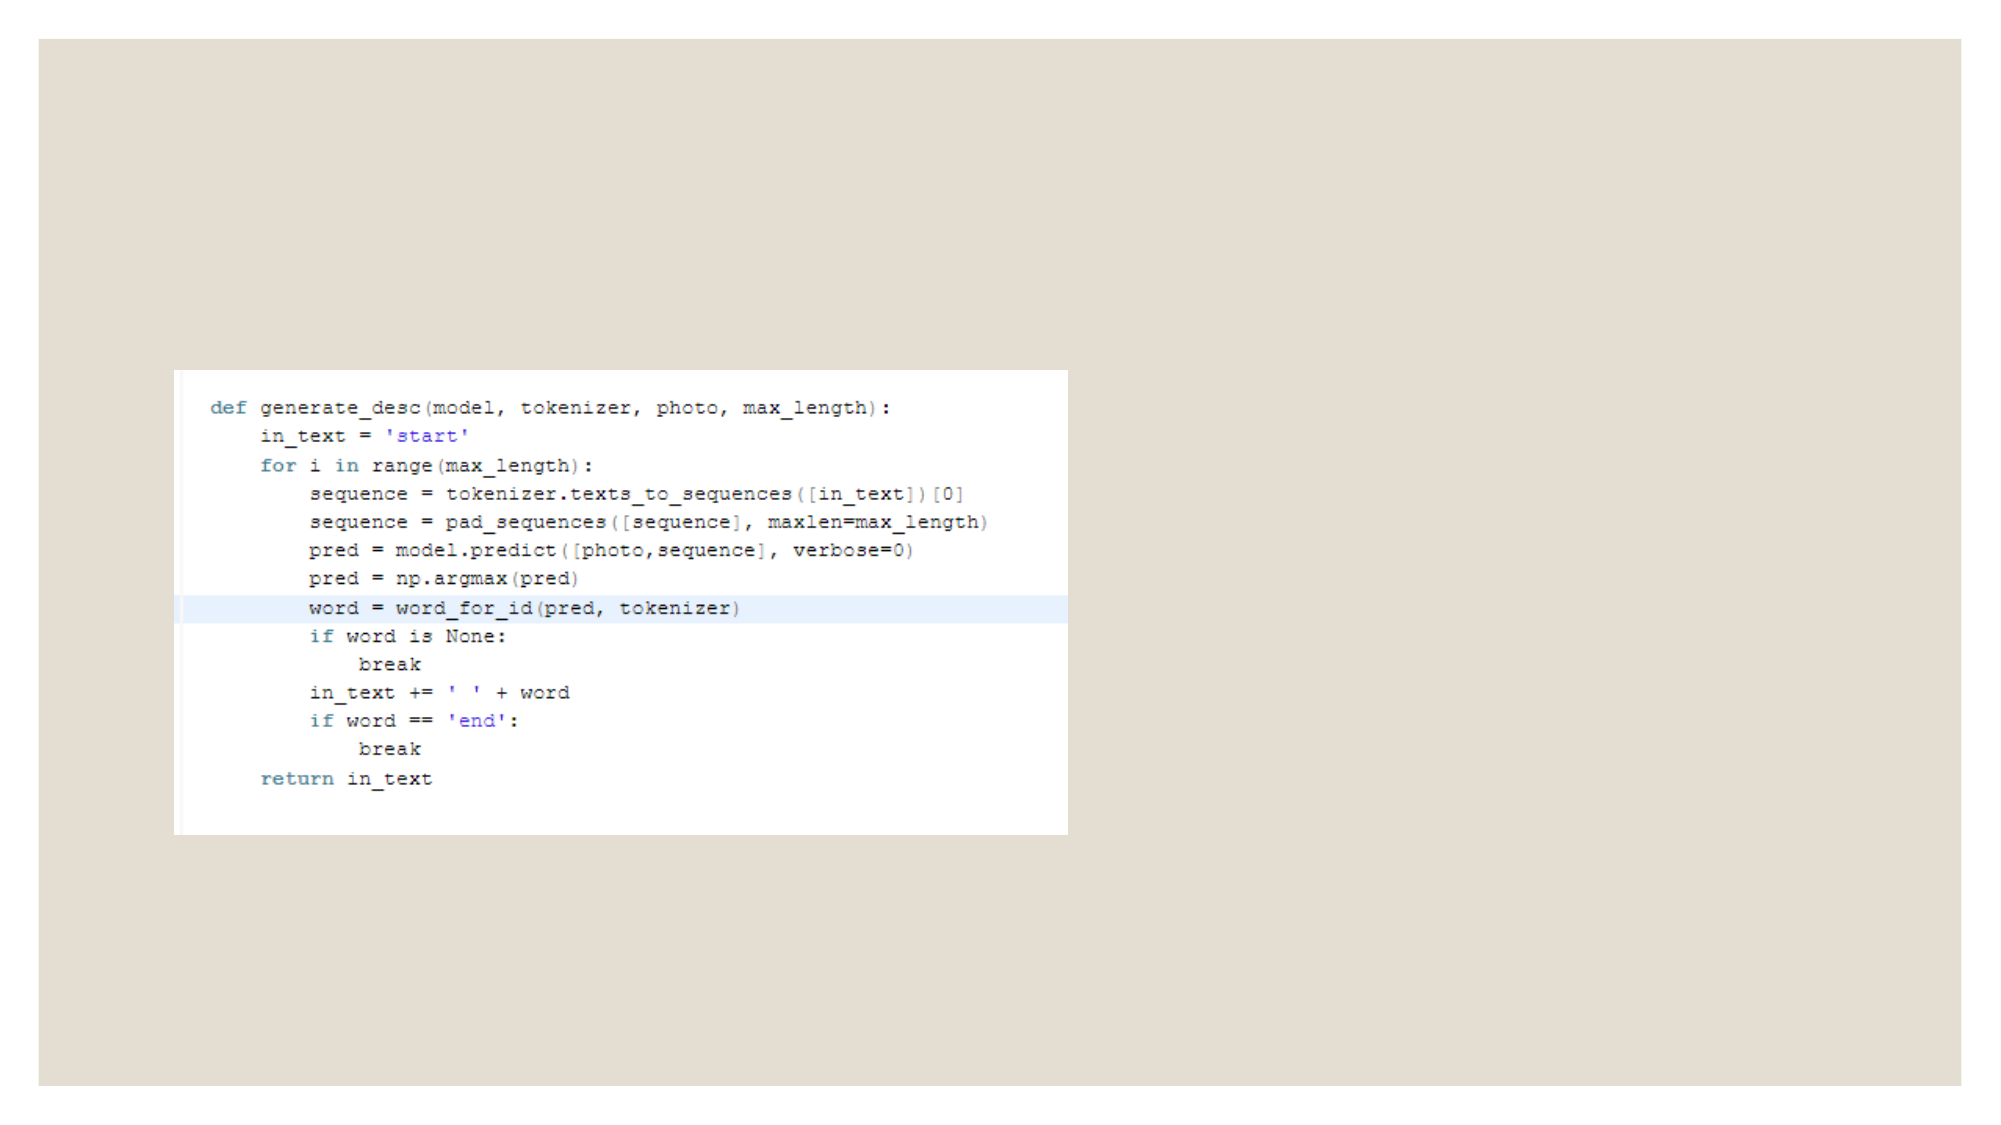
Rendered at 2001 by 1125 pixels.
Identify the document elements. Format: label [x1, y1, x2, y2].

list [174, 370, 1068, 836]
